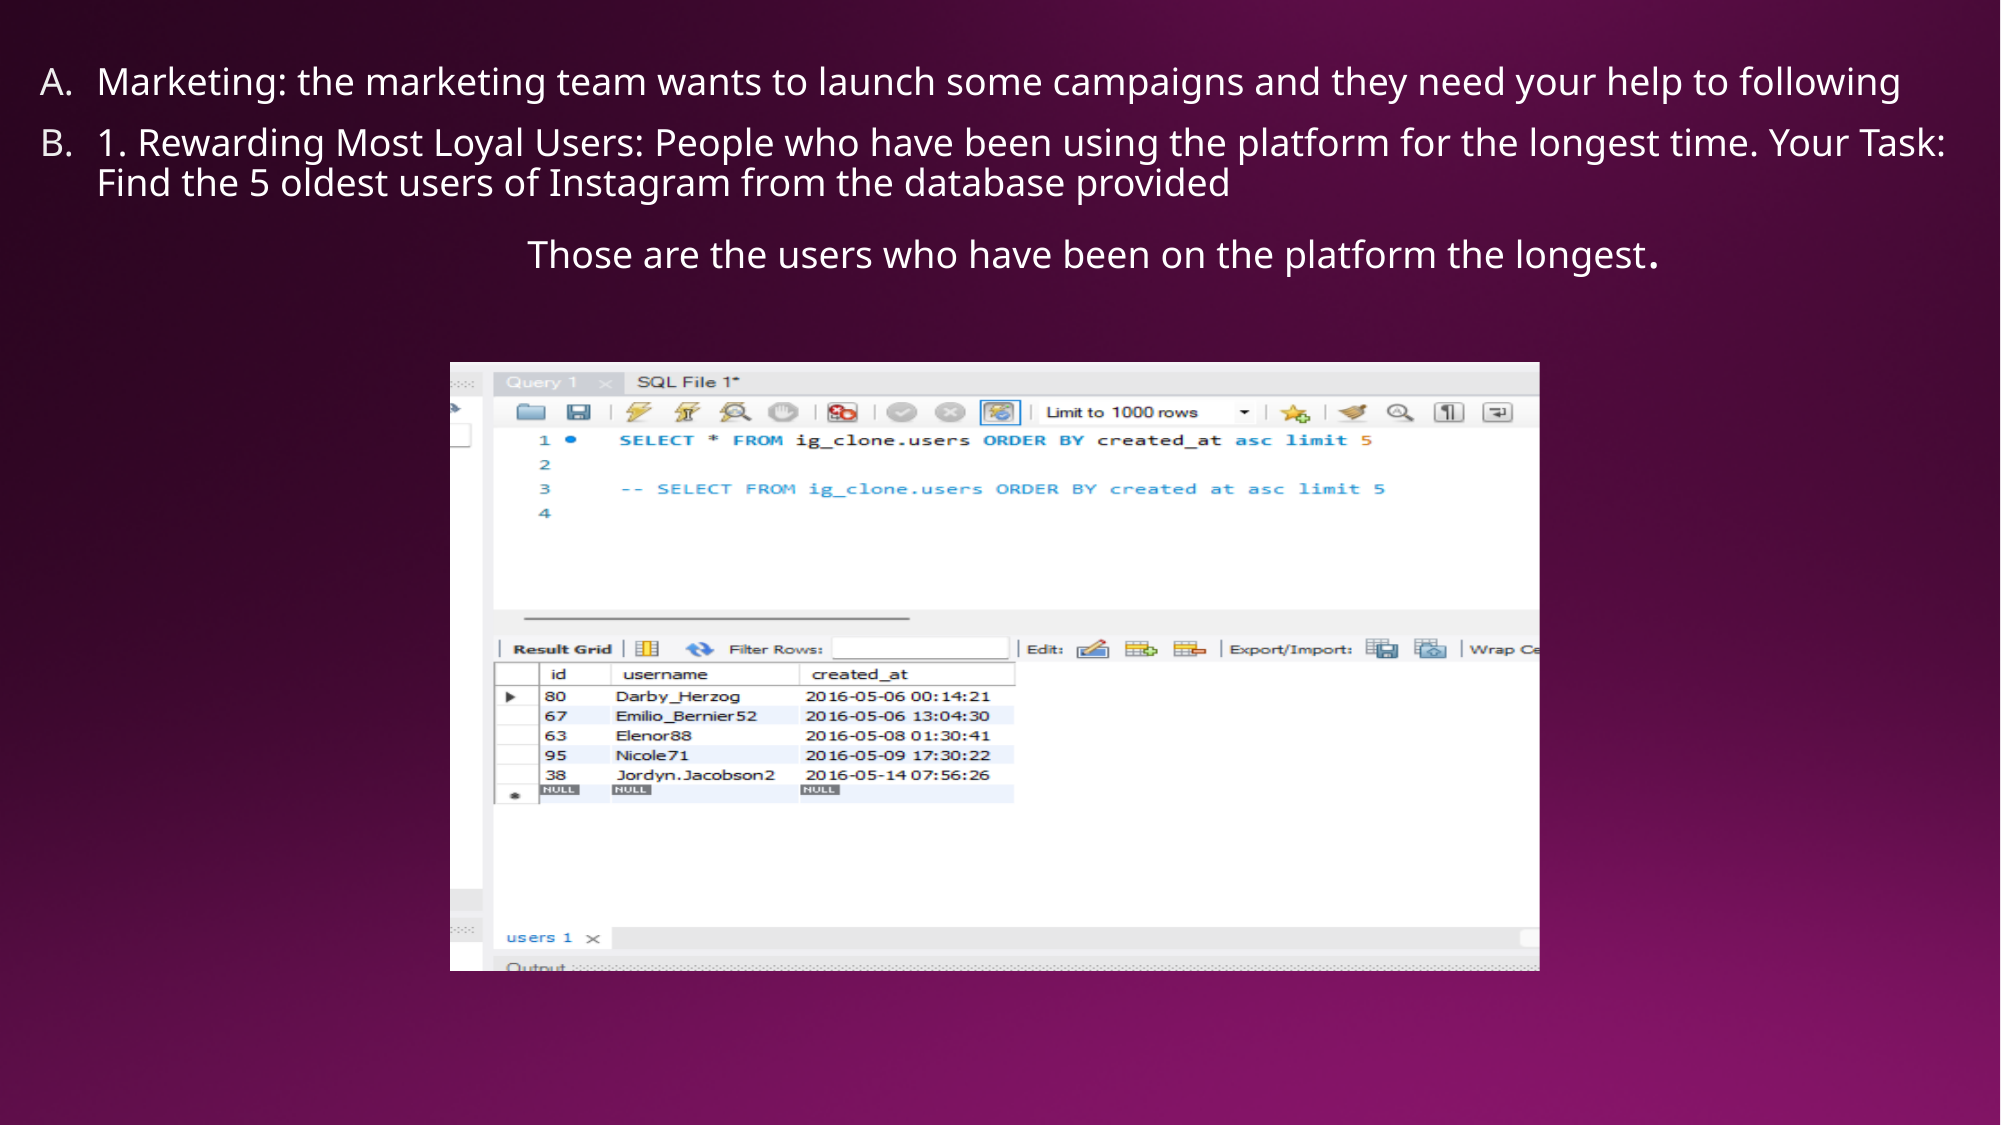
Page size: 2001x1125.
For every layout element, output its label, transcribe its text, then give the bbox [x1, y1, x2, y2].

picture [0, 0, 2001, 1125]
list Marketing: the marketing team wants to launch some campaigns and they need your help to following 1. Rewarding Most Loyal Users: People who have been using the platform for the longest time. Your Task: Find the 5 oldest users of Instagram from the database provided Those are the users who have been on the platform the longest. [24, 55, 1982, 985]
